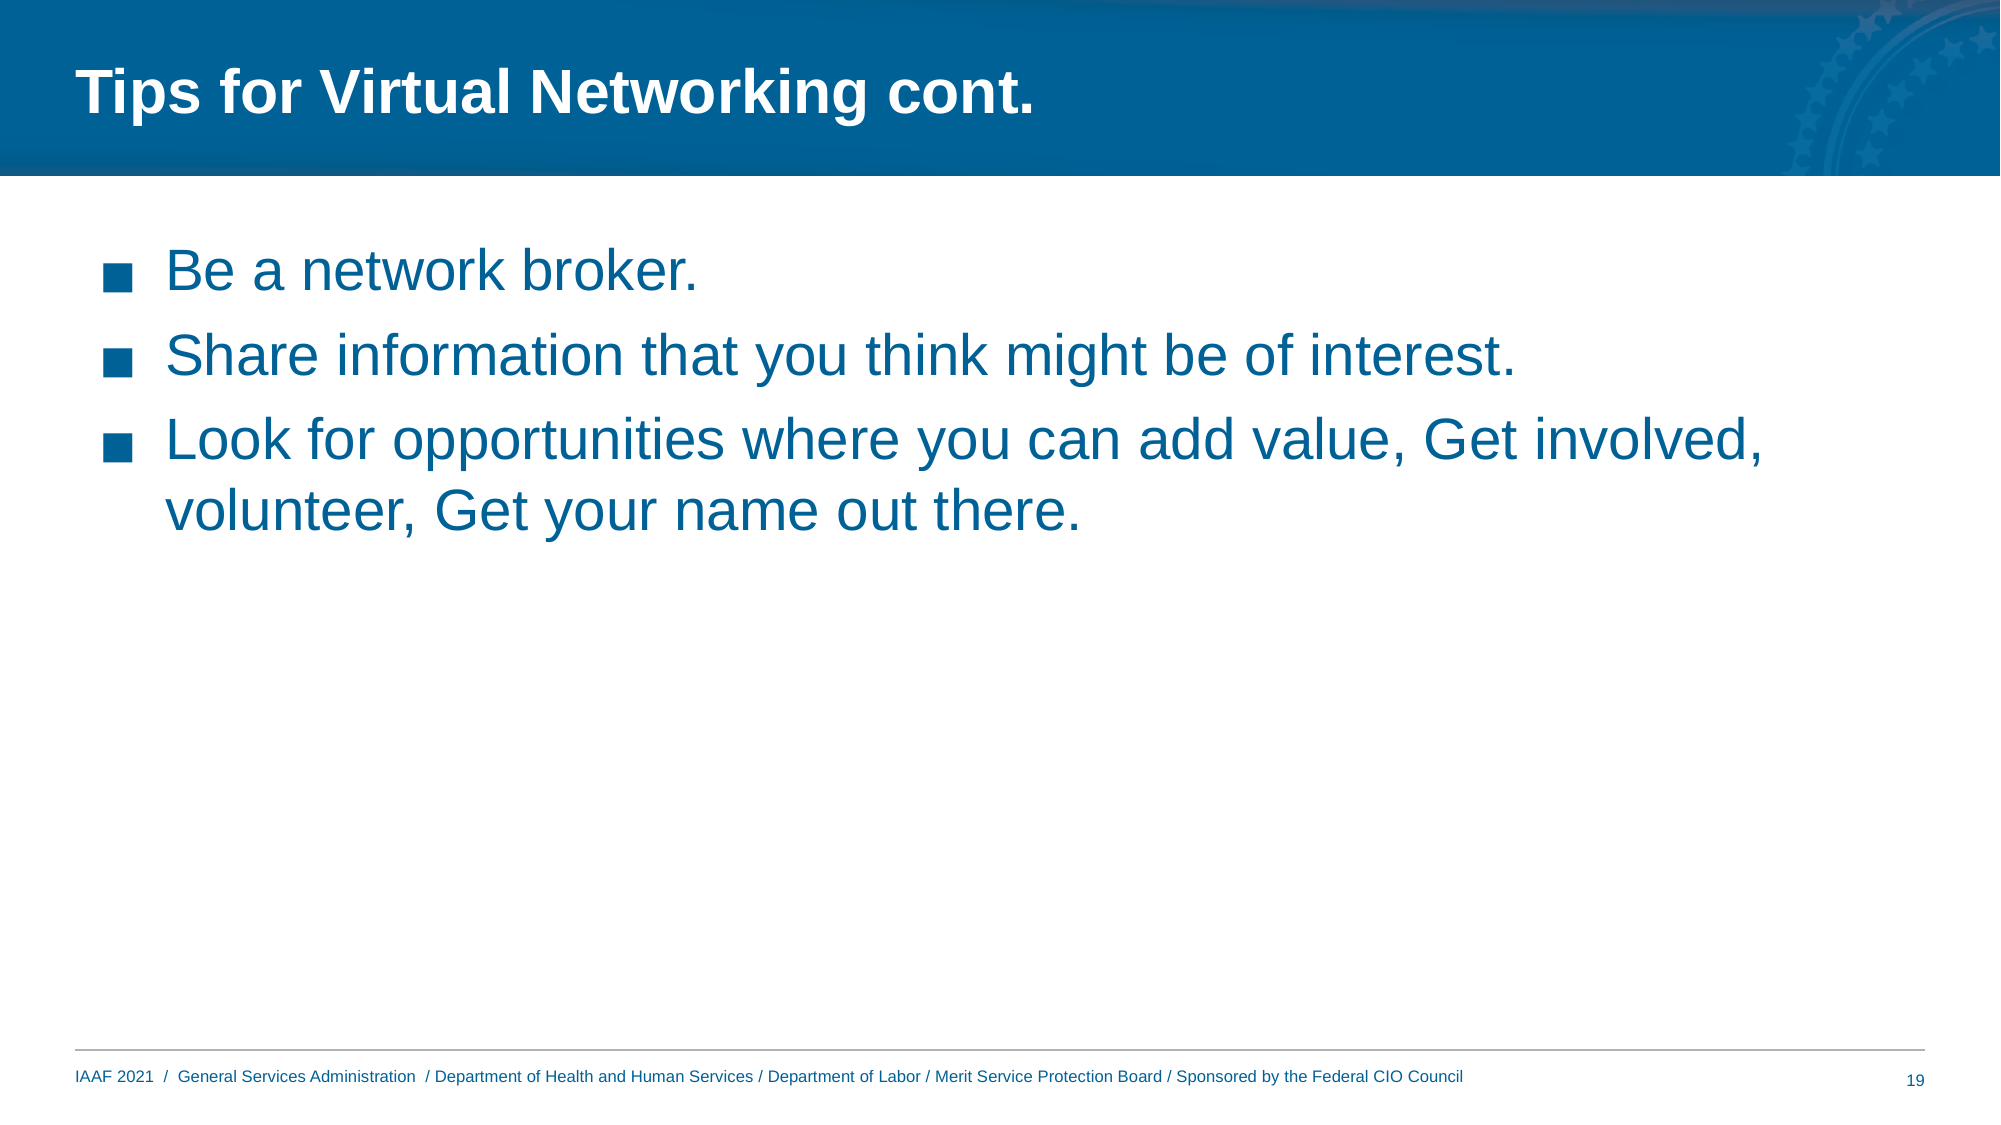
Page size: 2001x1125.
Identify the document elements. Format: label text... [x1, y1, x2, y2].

title Tips for Virtual Networking cont. [75, 52, 1800, 128]
slide_number 19 [1880, 1065, 1925, 1095]
list Be a network broker. Share information that you think might be of interest. Look for opportunities where you can add value, Get involved, volunteer, Get your name out there. [75, 224, 1925, 1035]
picture [0, 0, 2000, 176]
picture [0, 168, 666, 176]
